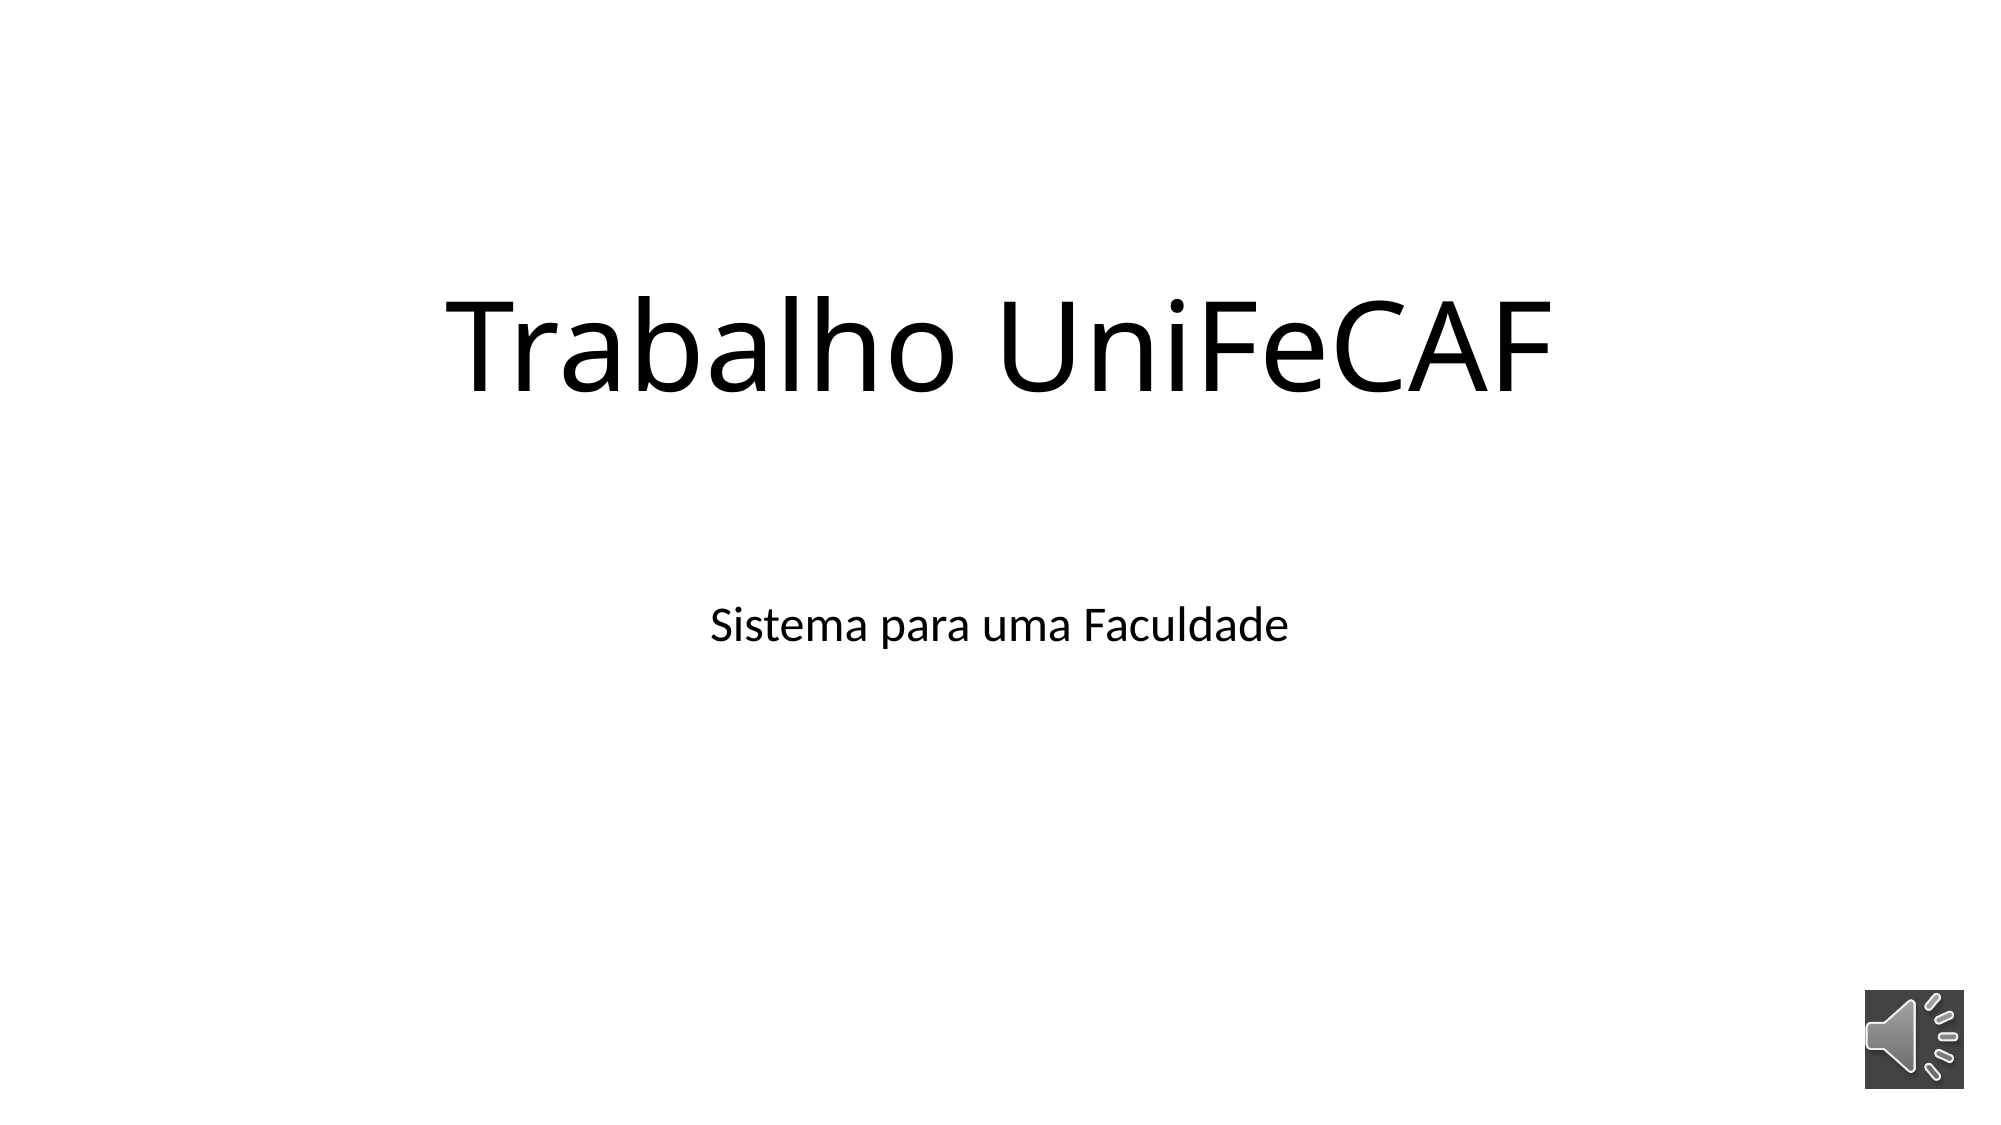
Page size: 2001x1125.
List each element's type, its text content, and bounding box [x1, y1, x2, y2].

picture [1864, 989, 1965, 1090]
title Trabalho UniFeCAF [249, 184, 1750, 576]
subtitle Sistema para uma Faculdade [249, 590, 1750, 863]
